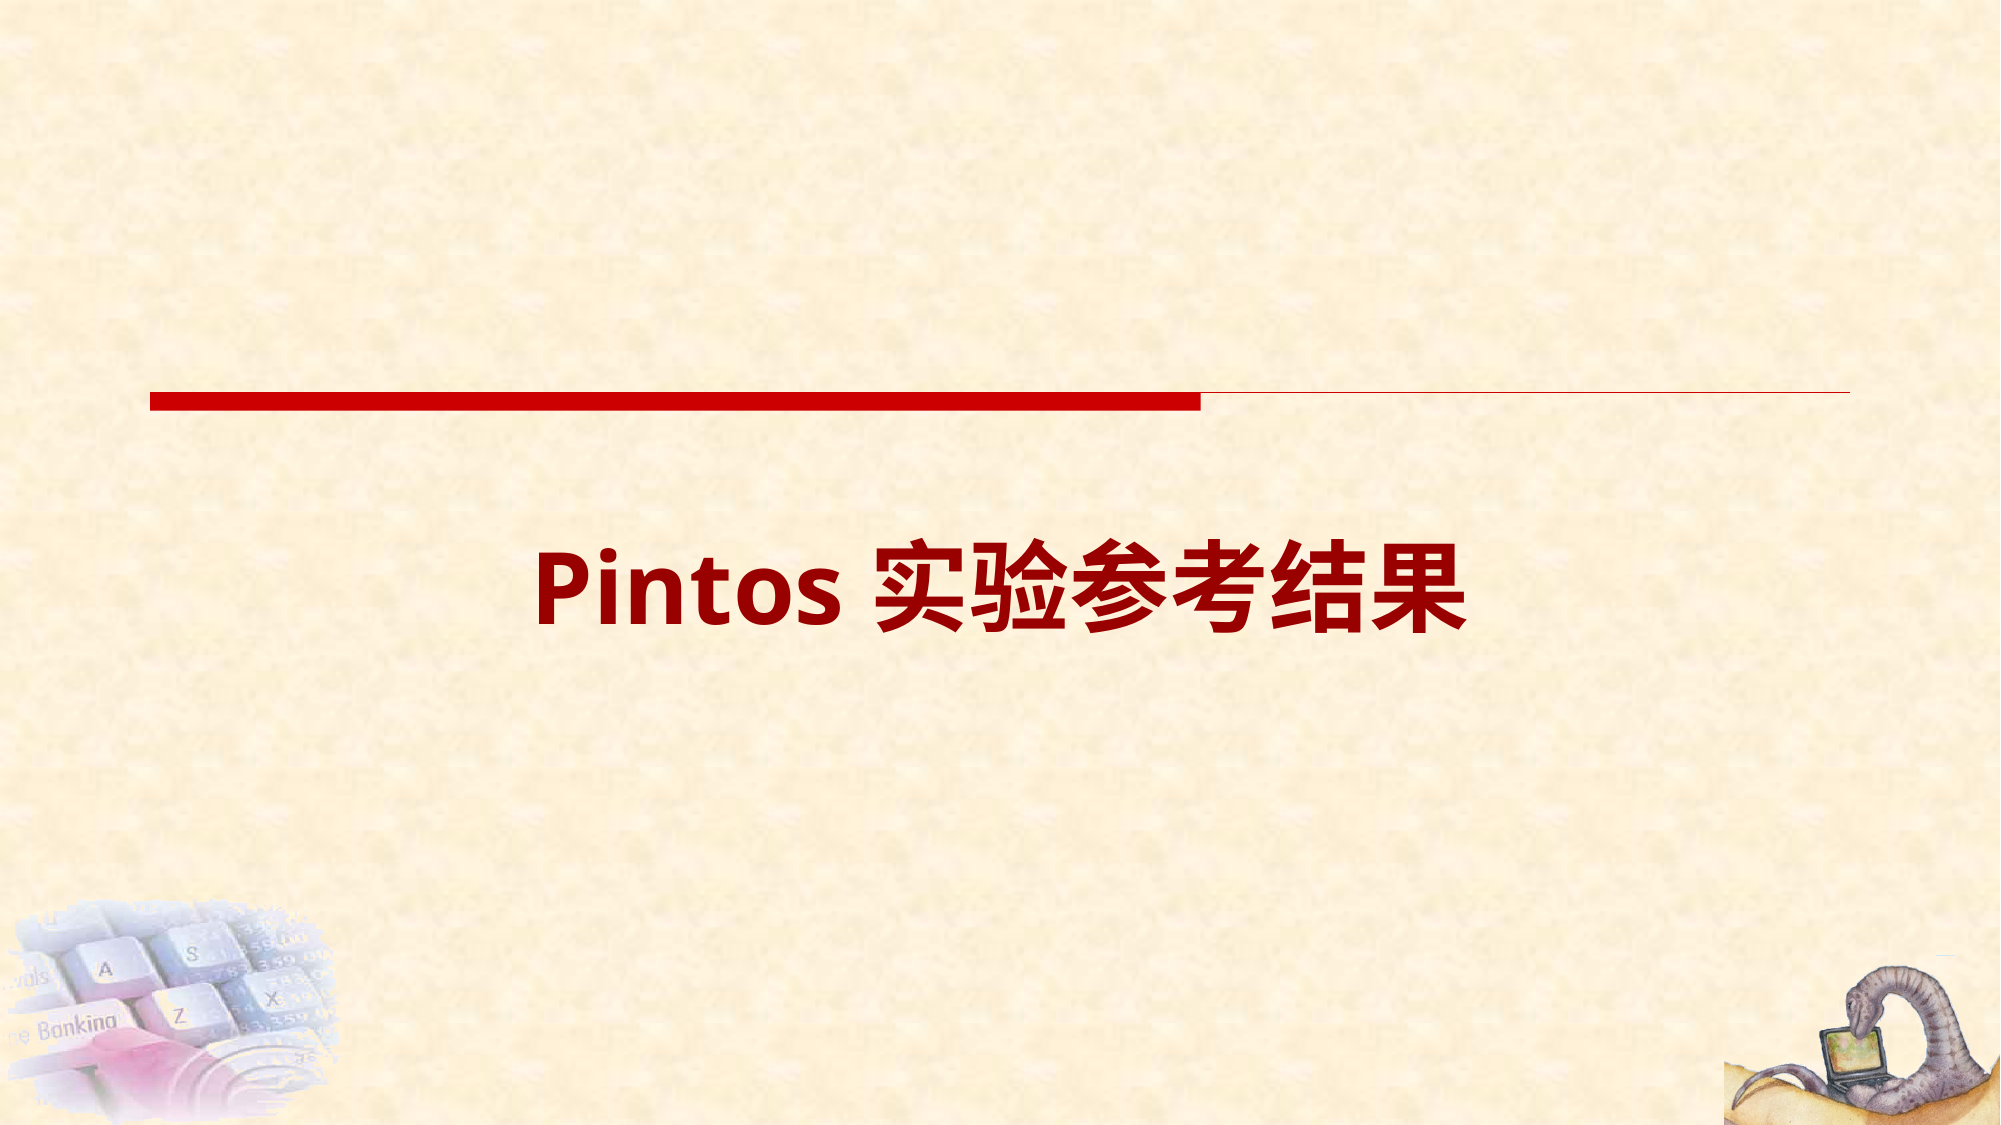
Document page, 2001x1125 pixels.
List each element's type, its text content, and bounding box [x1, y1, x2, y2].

picture [0, 0, 2001, 1125]
title Pintos实验参考结果 [150, 427, 1850, 653]
